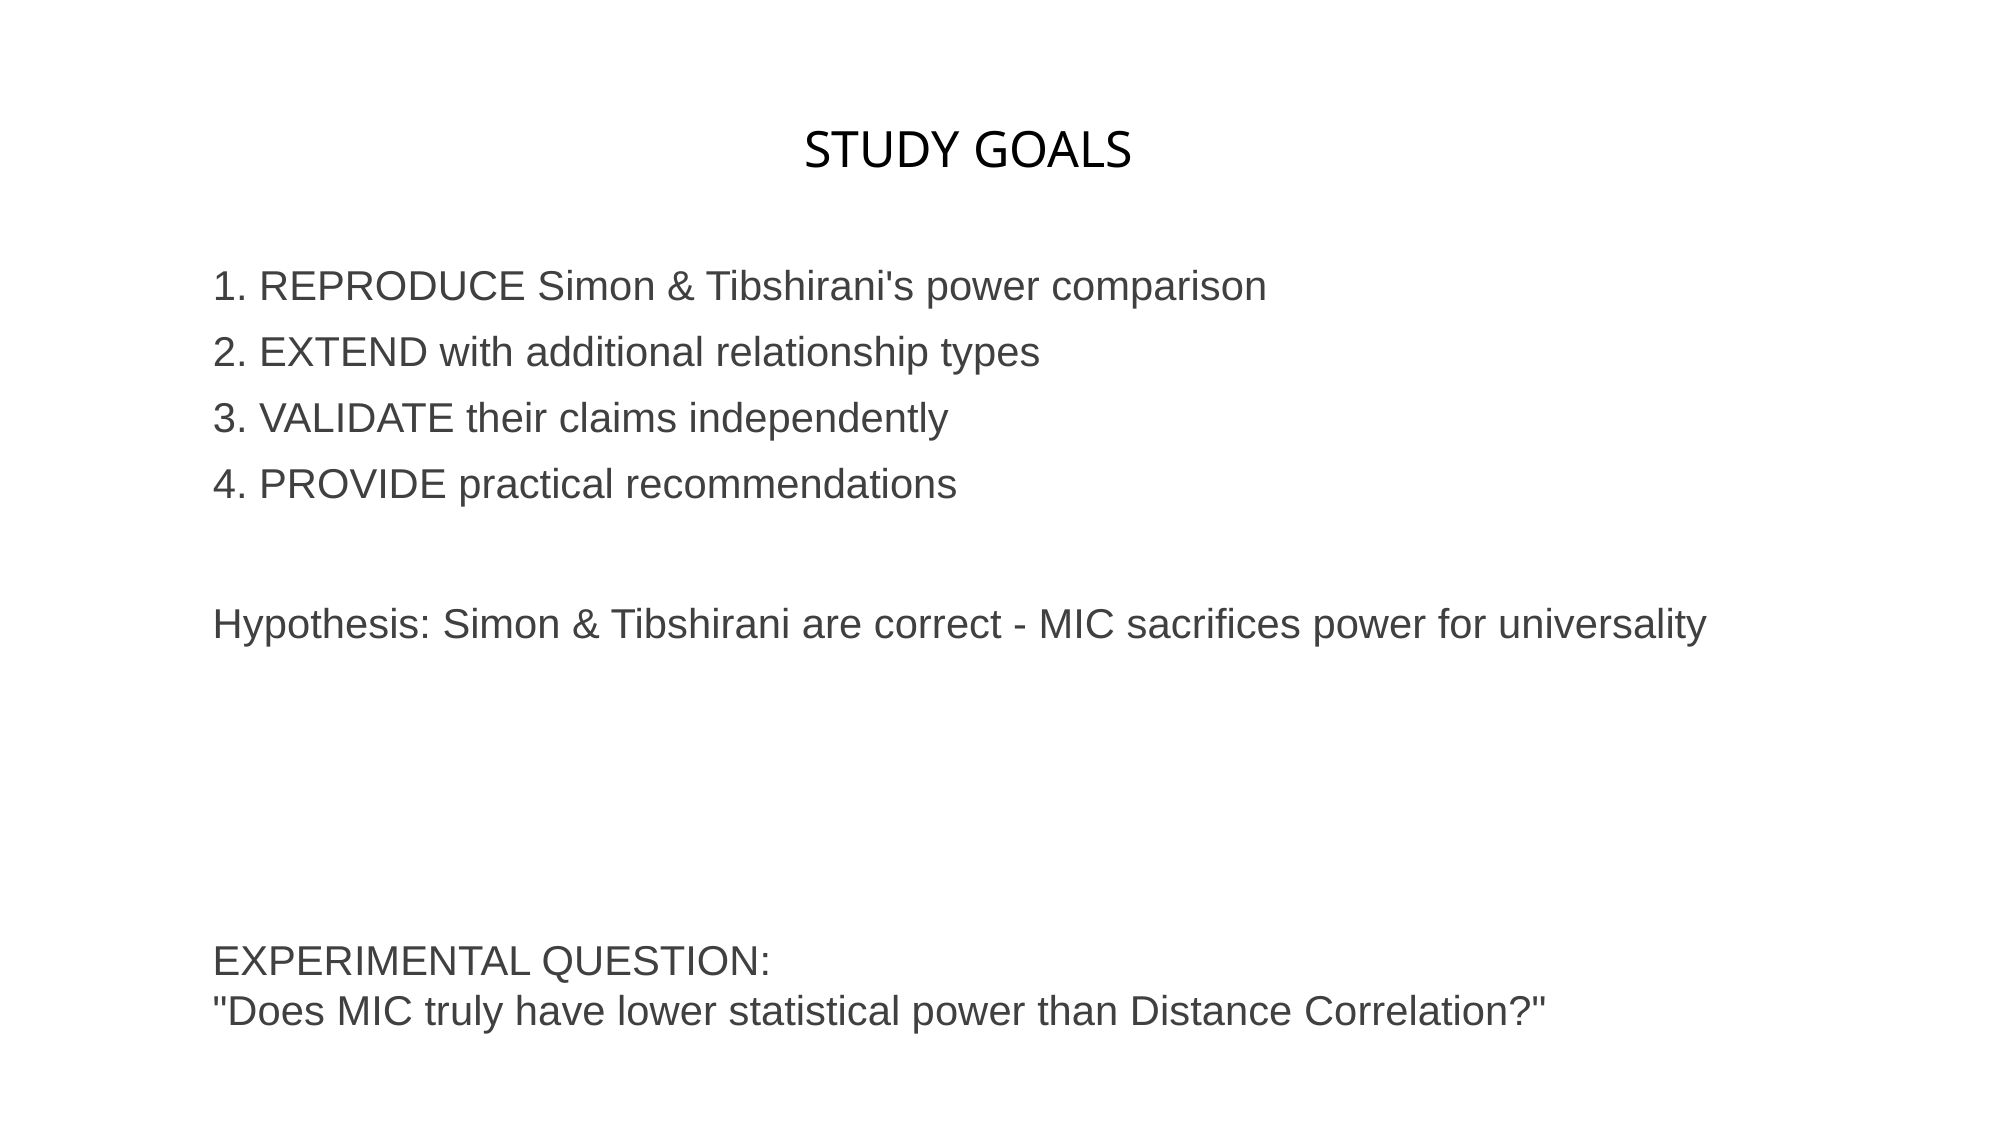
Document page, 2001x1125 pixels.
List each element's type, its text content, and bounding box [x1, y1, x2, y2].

text_box 1. REPRODUCE Simon & Tibshirani's power comparison 2. EXTEND with additional relationship types 3. VALIDATE their claims independently 4. PROVIDE practical recommendations [198, 257, 1898, 550]
text_box EXPERIMENTAL QUESTION: "Does MIC truly have lower statistical power than Distance Correlation?" [198, 926, 1990, 1042]
text_box Hypothesis: Simon & Tibshirani are correct - MIC sacrifices power for universality [198, 588, 1990, 654]
title STUDY GOALS [106, 42, 1832, 260]
